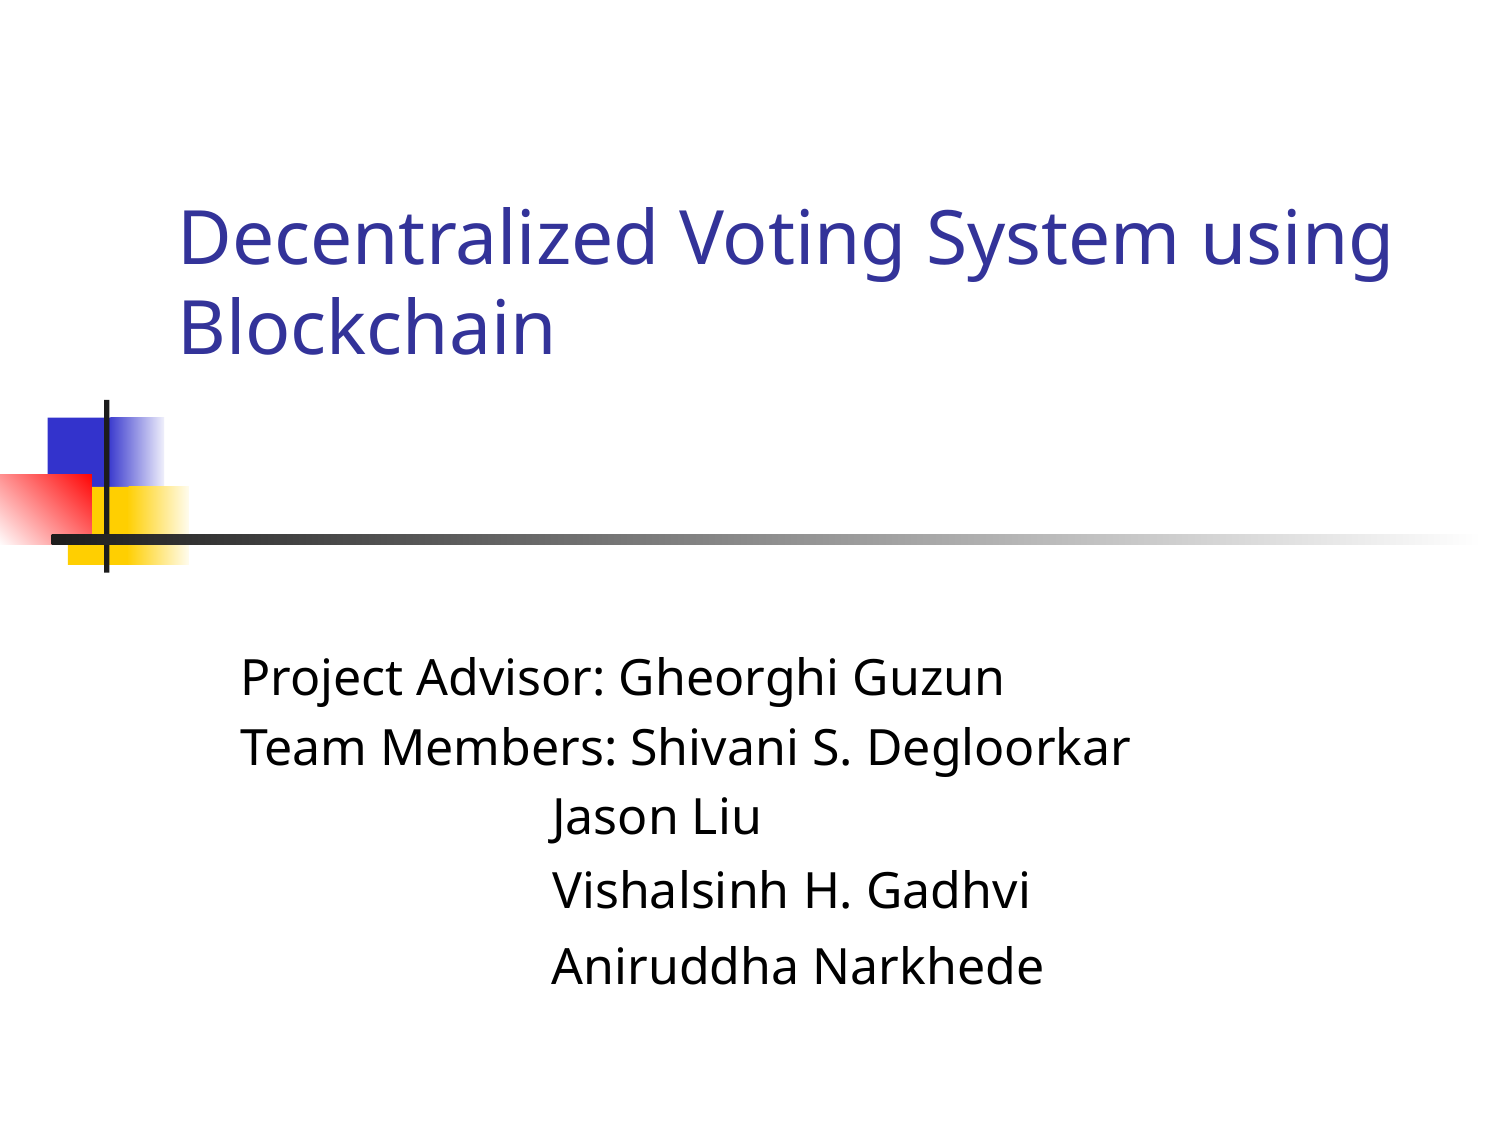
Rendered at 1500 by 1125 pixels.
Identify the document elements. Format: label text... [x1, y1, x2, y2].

title Decentralized Voting System using Blockchain [162, 299, 1475, 488]
subtitle Project Advisor: Gheorghi Guzun Team Members: Shivani S. Degloorkar Jason Liu Vishalsinh H. Gadhvi Aniruddha Narkhede [225, 637, 1275, 1050]
